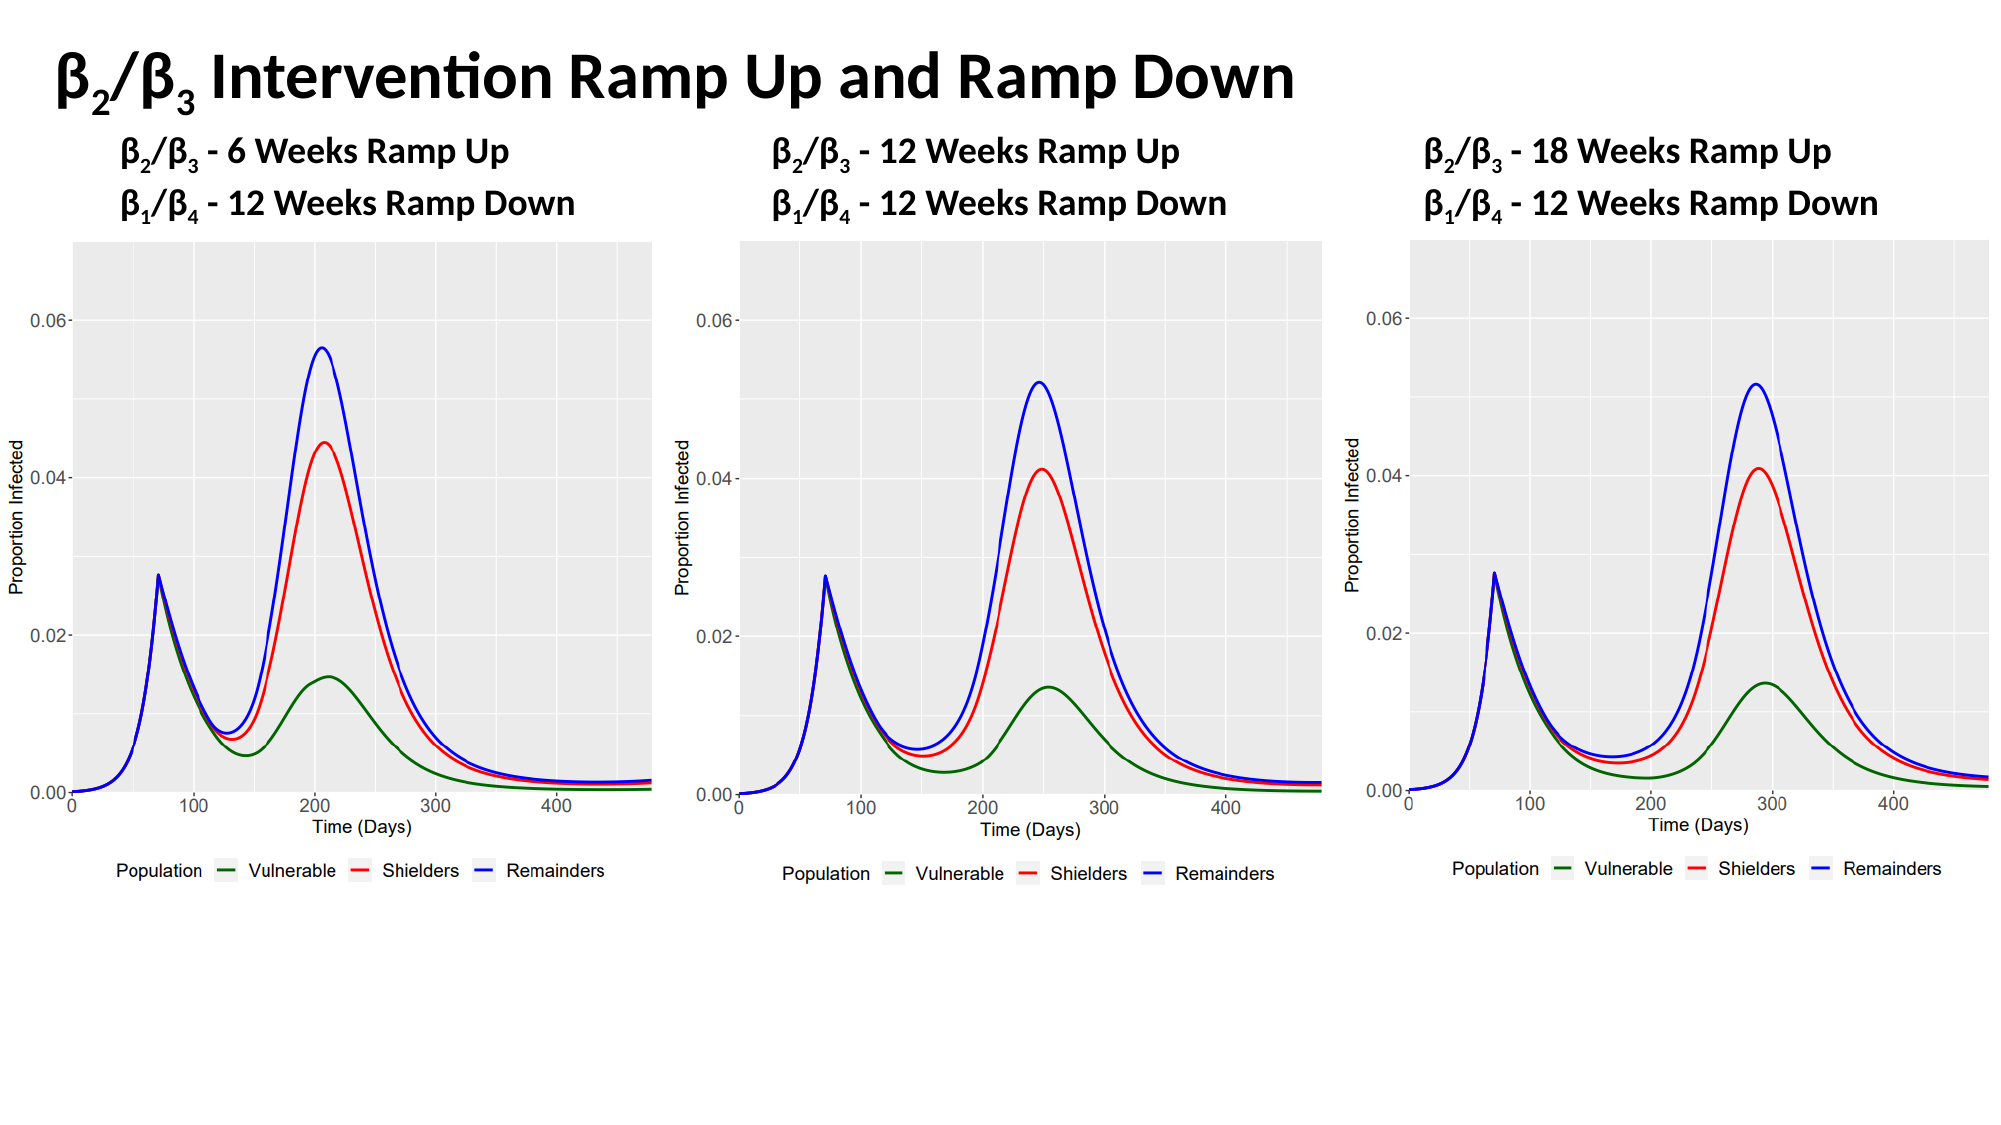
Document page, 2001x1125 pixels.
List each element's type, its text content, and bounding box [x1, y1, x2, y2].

text_box β2/β3 - 6 Weeks Ramp Up β1/β4 - 12 Weeks Ramp Down [105, 131, 591, 231]
text_box β2/β3 - 12 Weeks Ramp Up β1/β4 - 12 Weeks Ramp Down [756, 131, 1243, 231]
text_box β2/β3 Intervention Ramp Up and Ramp Down [39, 24, 1327, 131]
picture [1339, 231, 2000, 893]
picture [0, 231, 1332, 894]
text_box β2/β3 - 18 Weeks Ramp Up β1/β4 - 12 Weeks Ramp Down [1408, 119, 1895, 231]
